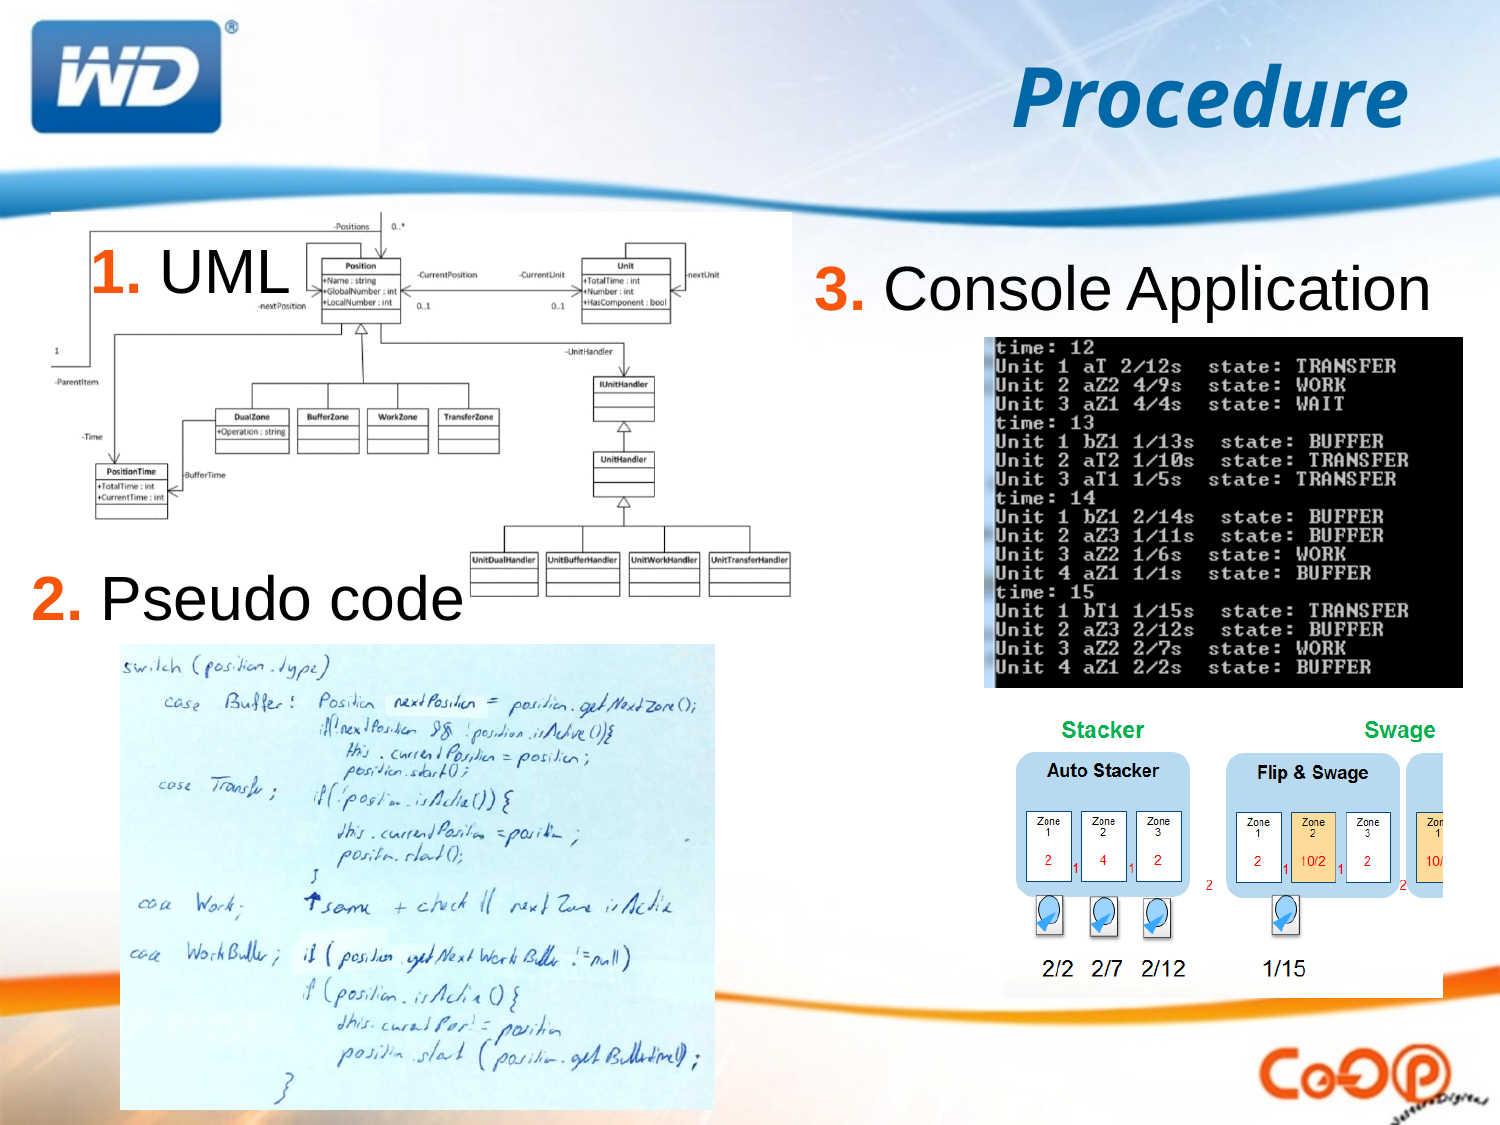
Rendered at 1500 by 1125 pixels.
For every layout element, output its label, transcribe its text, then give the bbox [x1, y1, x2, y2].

text_box 2. Pseudo code [16, 550, 635, 641]
text_box 3. Console Application [799, 240, 1500, 331]
title Procedure [75, 0, 1425, 188]
picture [0, 0, 1500, 1125]
